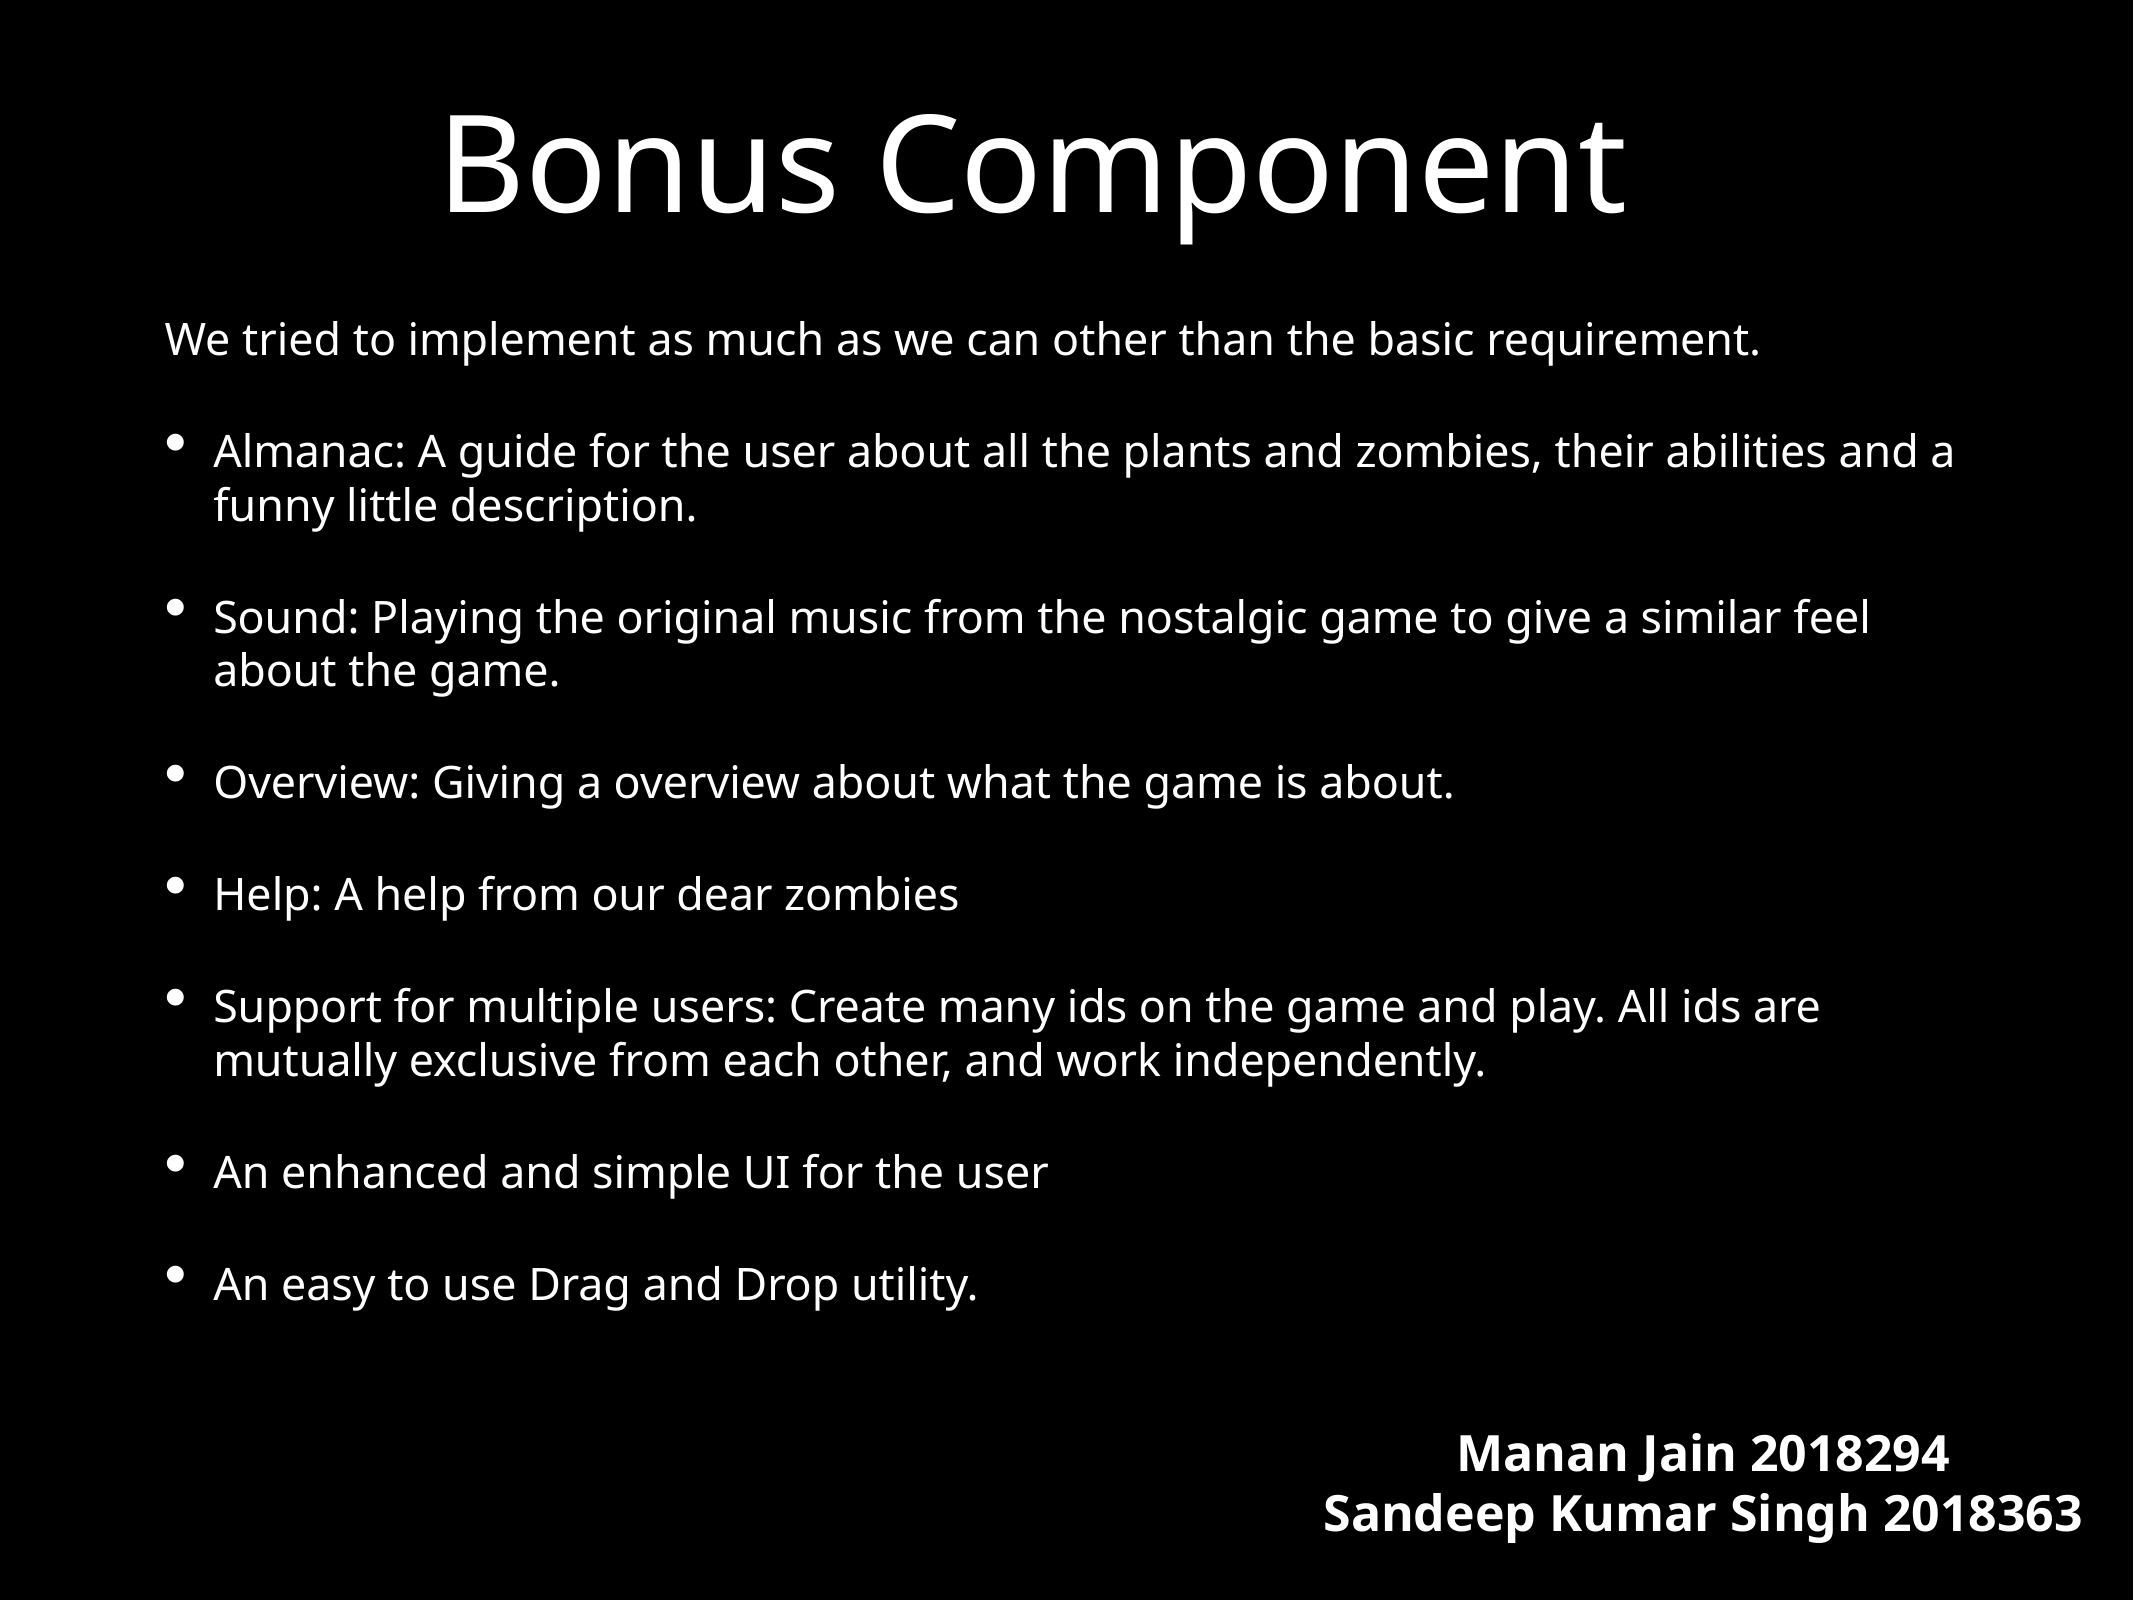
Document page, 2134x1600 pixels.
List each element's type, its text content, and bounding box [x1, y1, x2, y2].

text_box Manan Jain 2018294 Sandeep Kumar Singh 2018363 [1315, 1413, 2092, 1550]
title Bonus Component [362, 33, 1704, 283]
list We tried to implement as much as we can other than the basic requirement. Almanac: A guide for the user about all the plants and zombies, their abilities and a funny little description. Sound: Playing the original music from the nostalgic game to give a similar feel about the game. Overview: Giving a overview about what the game is about. Help: A help from our dear zombies Support for multiple users: Create many ids on the game and play. All ids are mutually exclusive from each other, and work independently. An enhanced and simple UI for the user An easy to use Drag and Drop utility. [155, 302, 1978, 1335]
